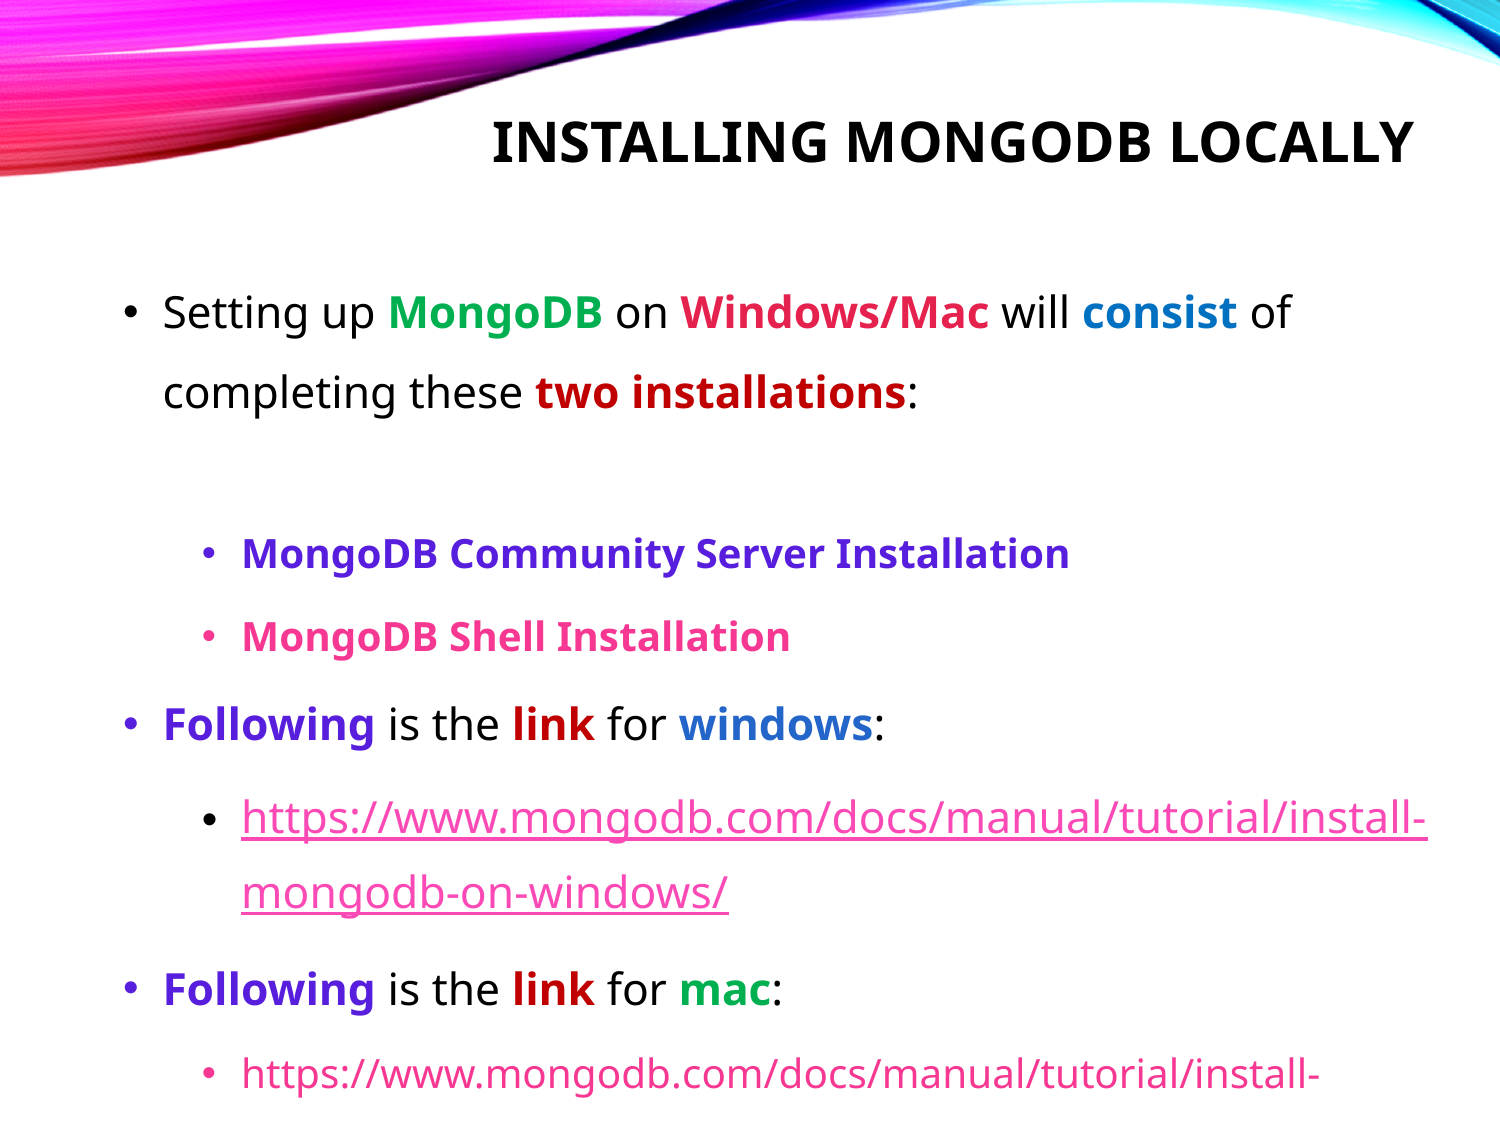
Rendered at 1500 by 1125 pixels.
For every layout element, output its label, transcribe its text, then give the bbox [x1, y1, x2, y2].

list Setting up MongoDB on Windows/Mac will consist of completing these two installations: MongoDB Community Server Installation MongoDB Shell Installation Following is the link for windows: https://www.mongodb.com/docs/manual/tutorial/install-mongodb-on-windows/ Following is the link for mac: https://www.mongodb.com/docs/manual/tutorial/install-mongodb-on-os-x/ [29, 250, 1475, 1111]
title Installing mongodb Locally [383, 38, 1431, 250]
picture [0, 0, 1500, 178]
